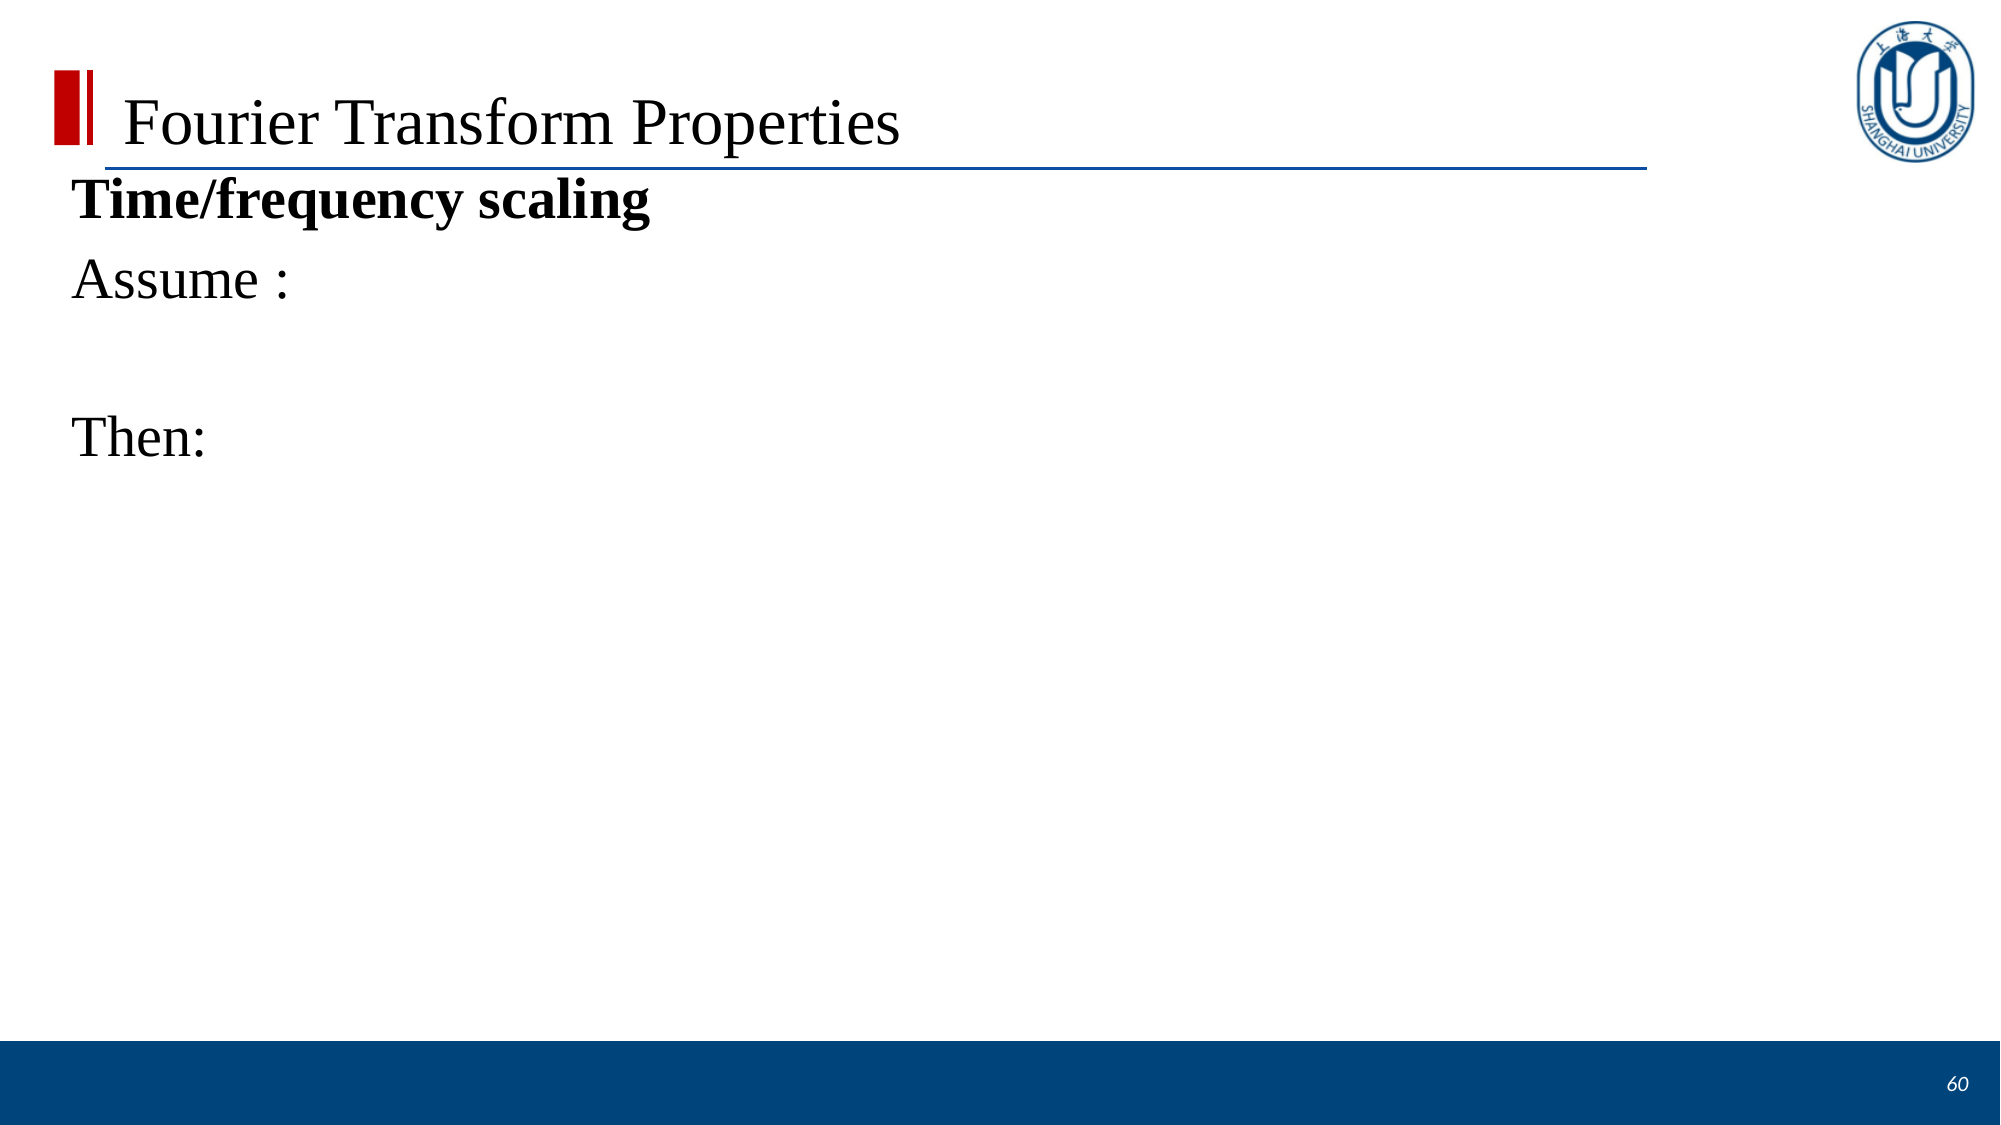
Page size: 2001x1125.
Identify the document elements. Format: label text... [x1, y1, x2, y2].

title Fourier Transform Properties [108, 37, 1857, 167]
slide_number 60 [1768, 1052, 1984, 1113]
picture [1855, 21, 1978, 163]
